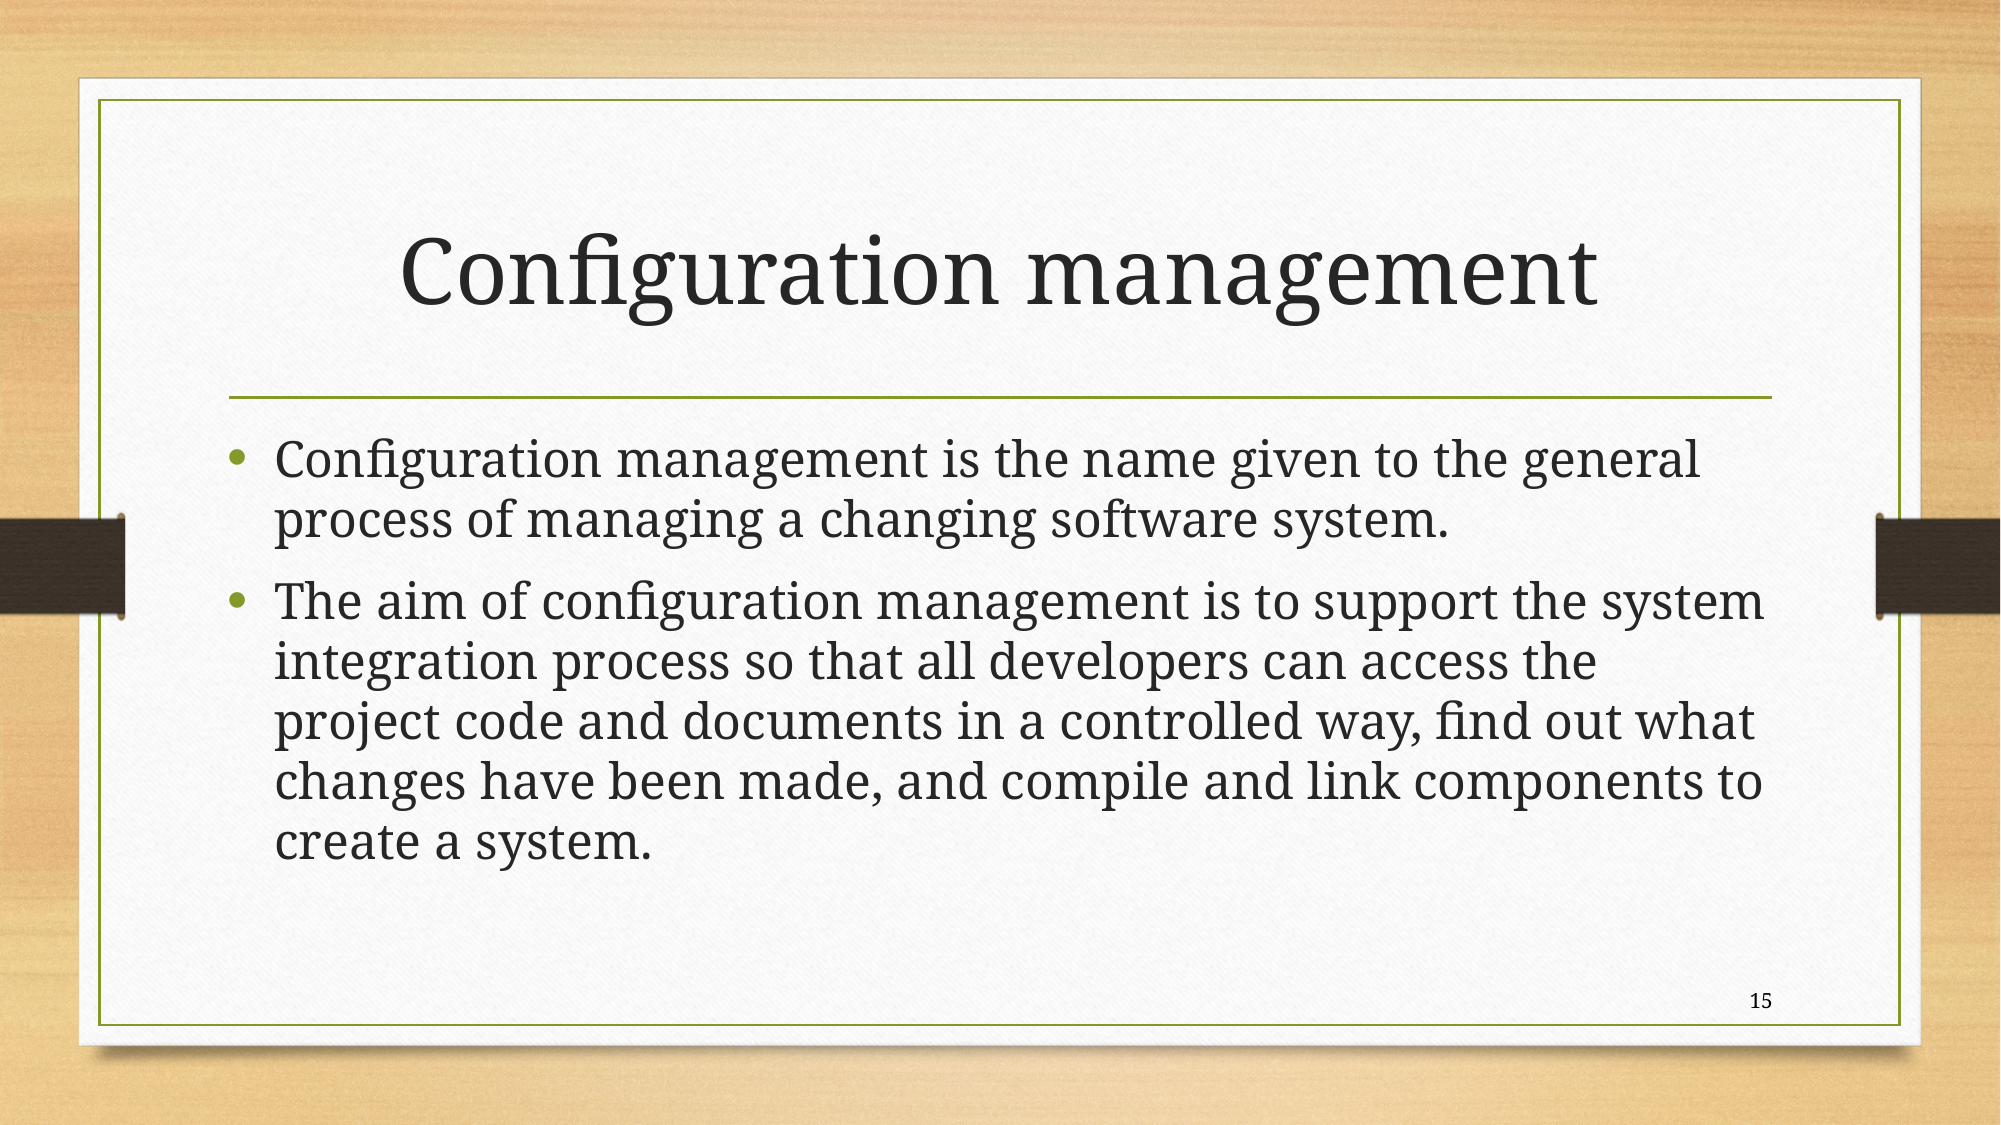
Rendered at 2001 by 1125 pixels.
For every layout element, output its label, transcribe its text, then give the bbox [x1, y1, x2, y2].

slide_number 15 [1698, 979, 1788, 1025]
list Configuration management is the name given to the general process of managing a changing software system. The aim of configuration management is to support the system integration process so that all developers can access the project code and documents in a controlled way, find out what changes have been made, and compile and link components to create a system. [212, 419, 1788, 964]
title Configuration management [212, 161, 1788, 375]
picture [0, 0, 2001, 1125]
